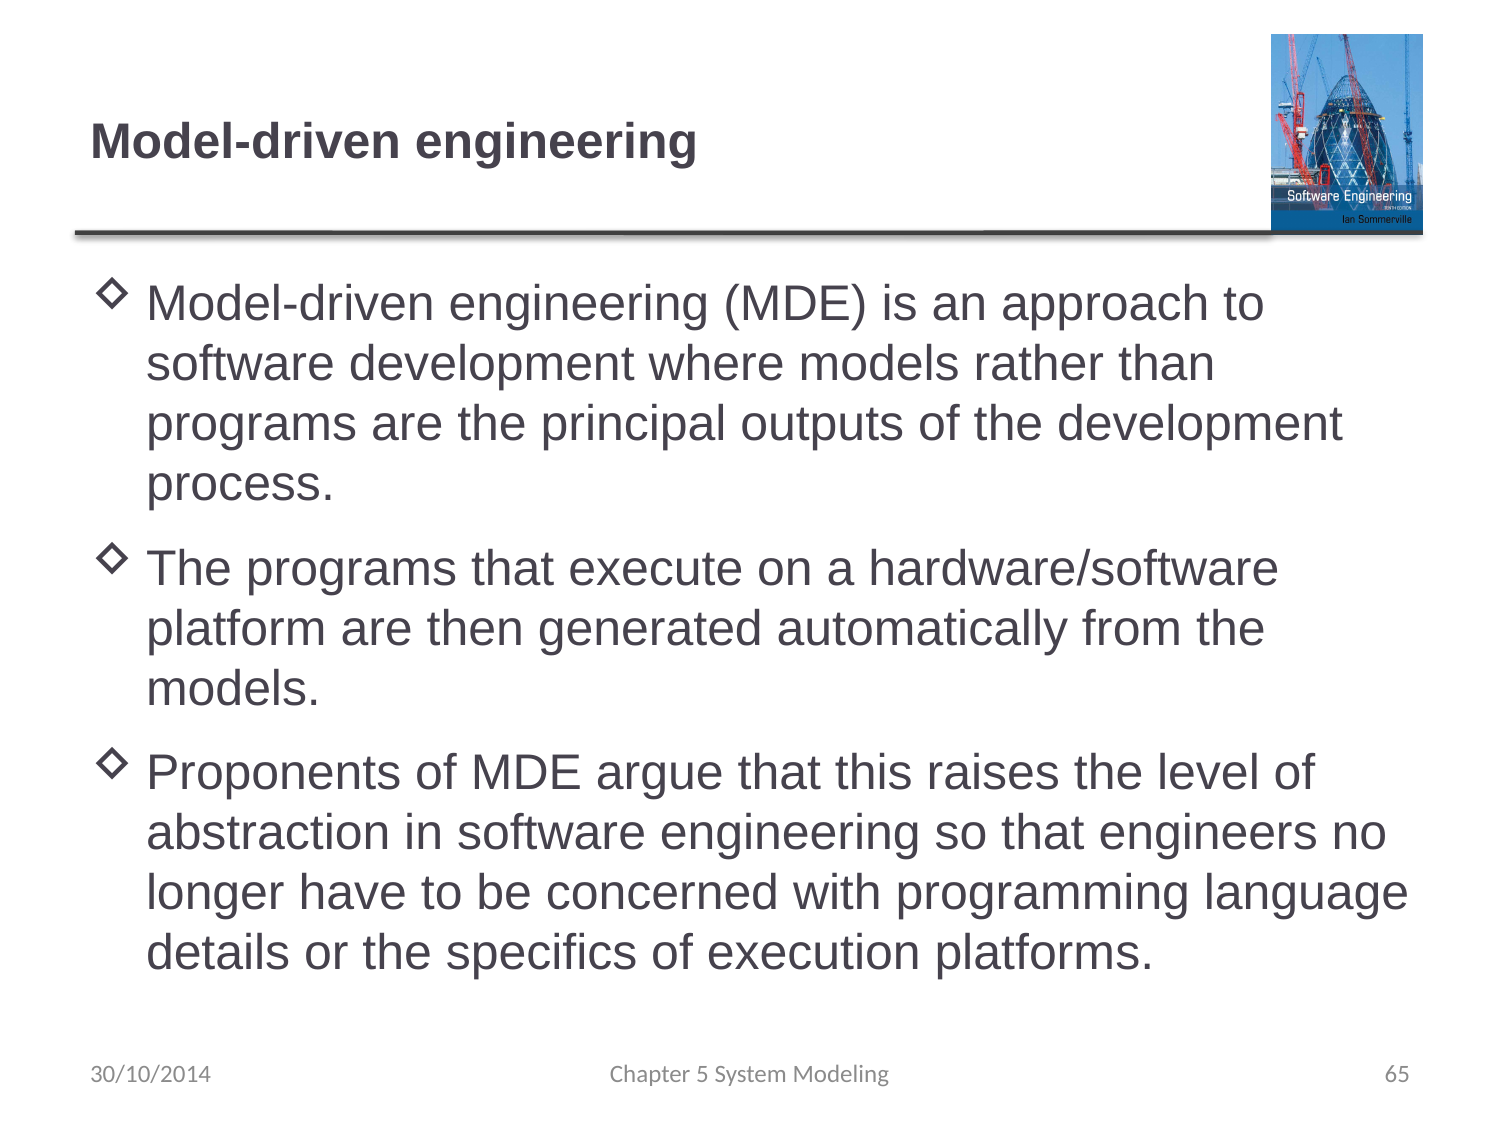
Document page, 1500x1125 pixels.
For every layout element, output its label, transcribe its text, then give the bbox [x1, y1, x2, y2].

list Model-driven engineering (MDE) is an approach to software development where models rather than programs are the principal outputs of the development process. The programs that execute on a hardware/software platform are then generated automatically from the models. Proponents of MDE argue that this raises the level of abstraction in software engineering so that engineers no longer have to be concerned with programming language details or the specifics of execution platforms. [75, 262, 1425, 1005]
picture [1271, 34, 1423, 230]
slide_number 65 [1074, 1042, 1425, 1103]
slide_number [75, 1042, 425, 1103]
title Model-driven engineering [74, 44, 1272, 233]
footer Chapter 5 System Modeling [512, 1042, 988, 1103]
